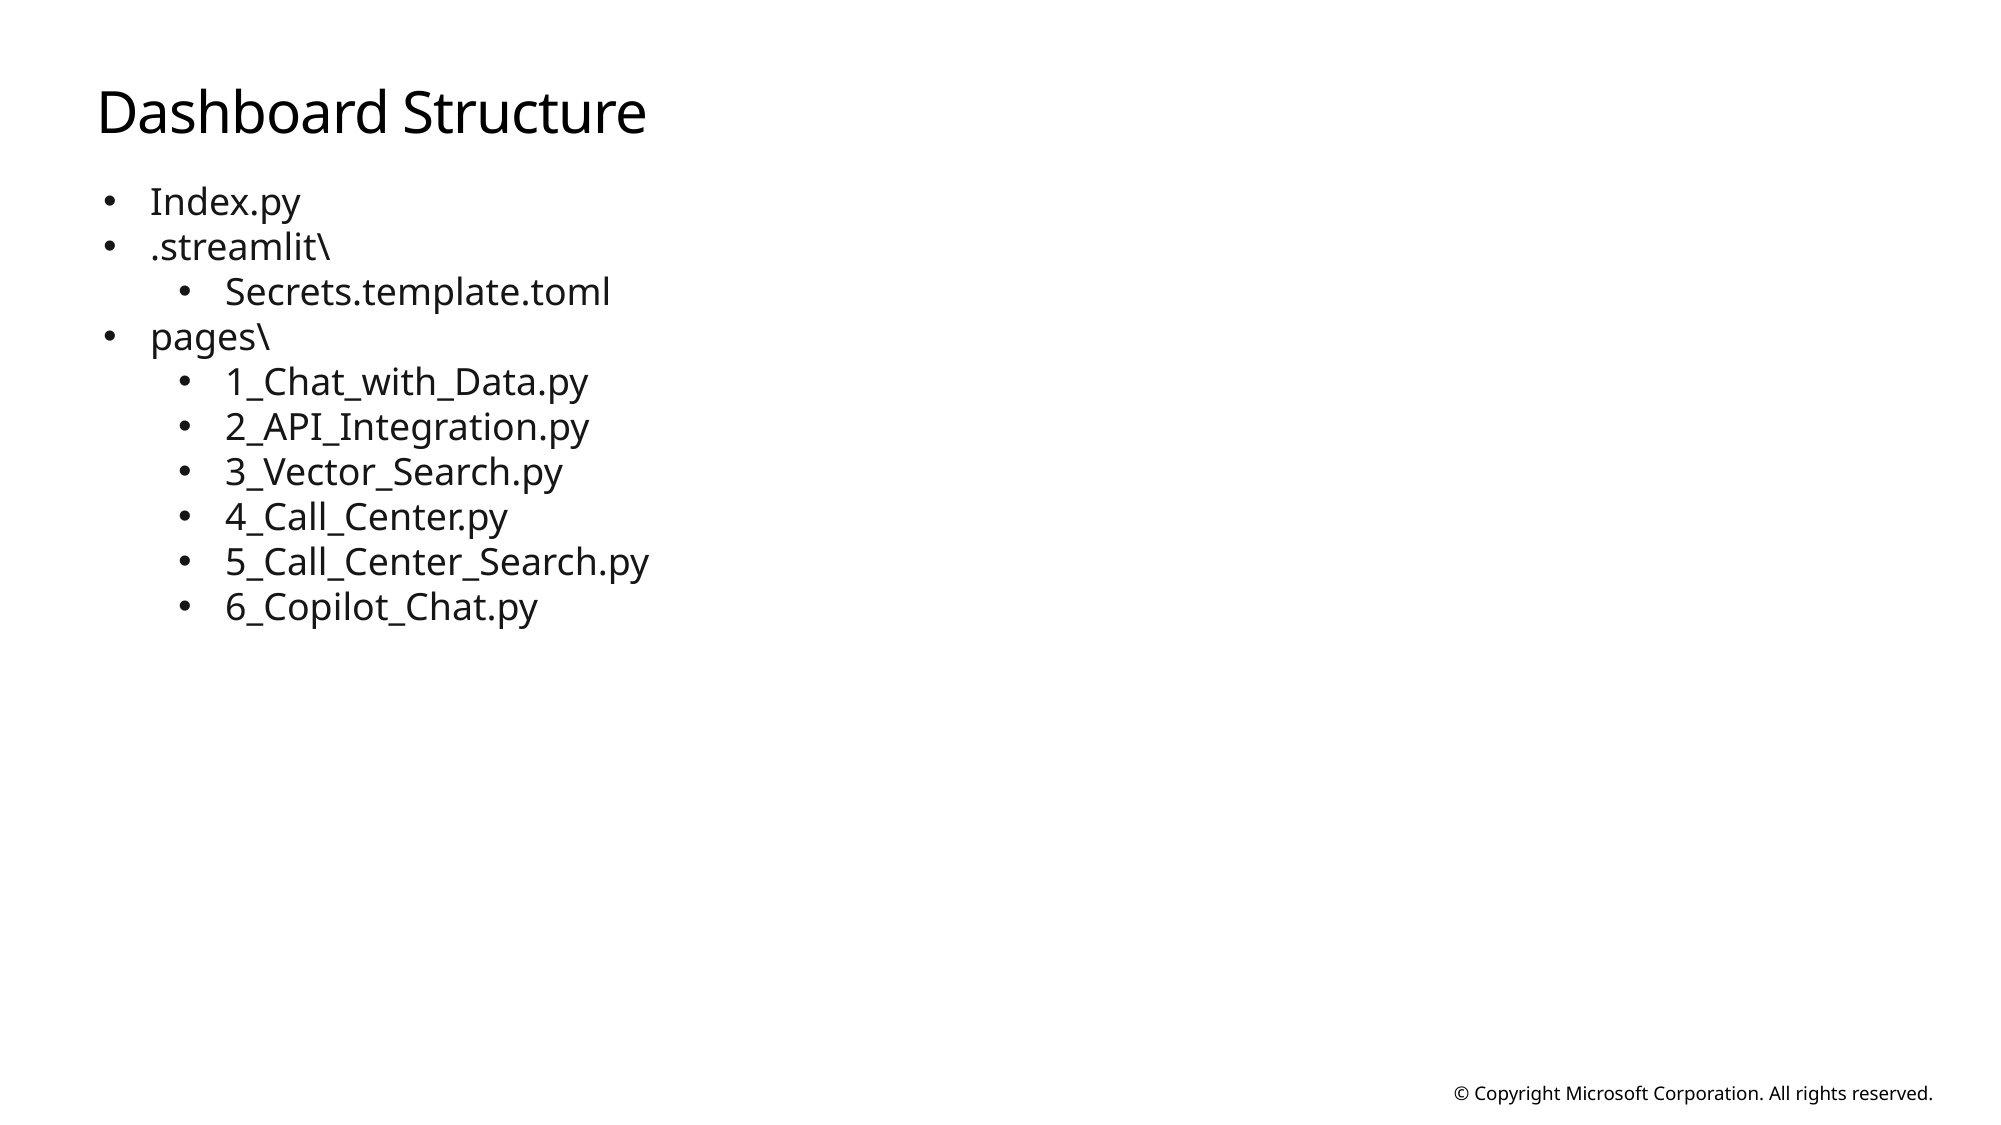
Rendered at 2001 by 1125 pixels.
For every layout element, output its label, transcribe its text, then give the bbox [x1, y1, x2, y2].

title Dashboard Structure [96, 75, 1904, 146]
text_box Index.py .streamlit\ Secrets.template.toml pages\ 1_Chat_with_Data.py 2_API_Integration.py 3_Vector_Search.py 4_Call_Center.py 5_Call_Center_Search.py 6_Copilot_Chat.py [103, 178, 1904, 629]
